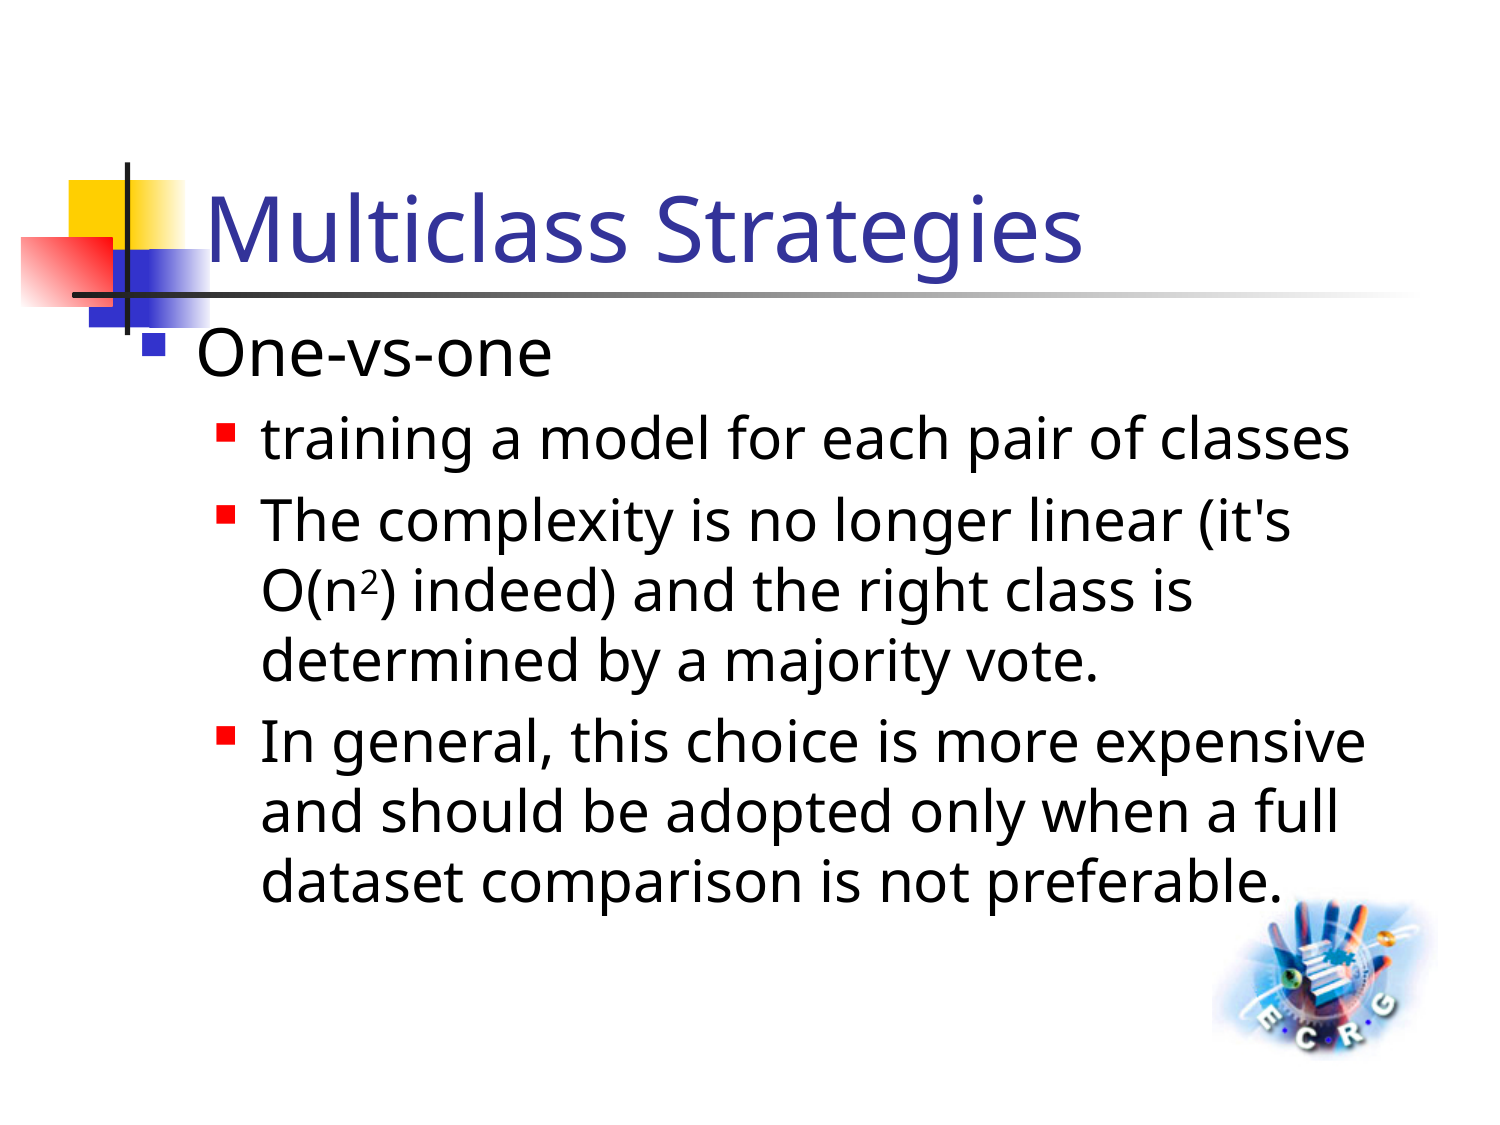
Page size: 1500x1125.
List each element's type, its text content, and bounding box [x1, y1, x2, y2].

title Multiclass Strategies [188, 101, 1468, 289]
picture [1212, 862, 1438, 1088]
list One-vs-one training a model for each pair of classes The complexity is no longer linear (it's O(n2) indeed) and the right class is determined by a majority vote. In general, this choice is more expensive and should be adopted only when a full dataset comparison is not preferable. [123, 302, 1388, 1047]
